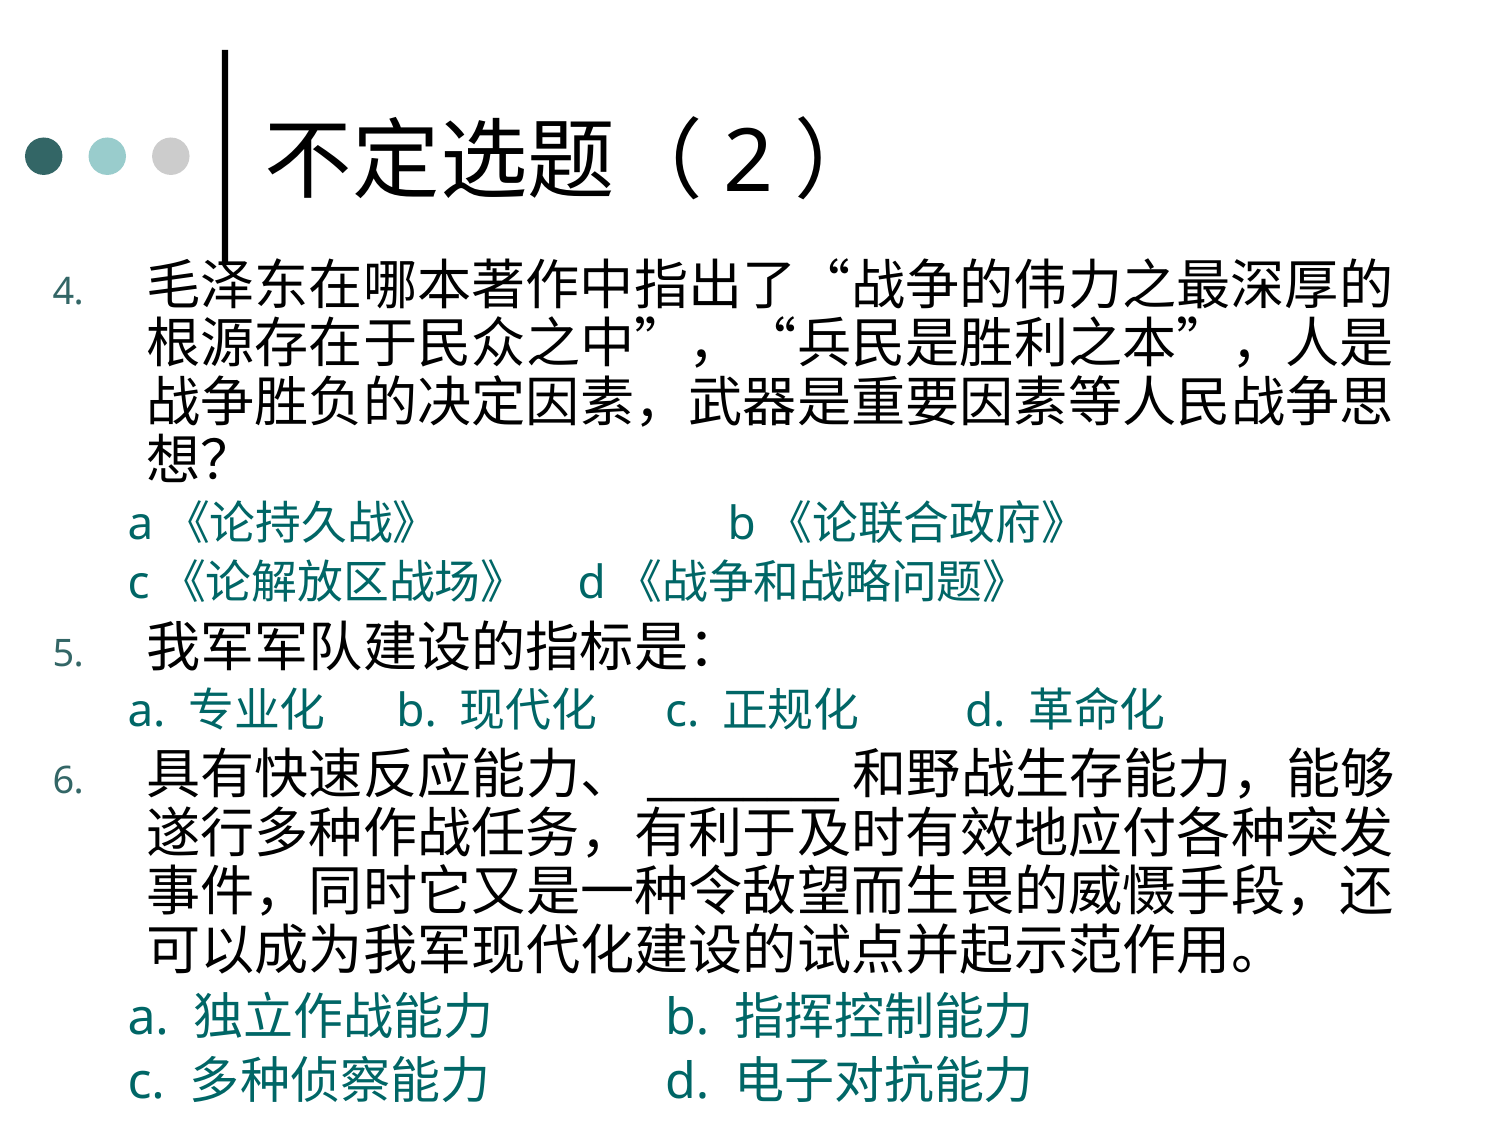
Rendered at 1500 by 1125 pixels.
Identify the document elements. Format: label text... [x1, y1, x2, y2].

title 不定选题（2） [249, 31, 1400, 249]
list 毛泽东在哪本著作中指出了“战争的伟力之最深厚的根源存在于民众之中”，“兵民是胜利之本”，人是战争胜负的决定因素，武器是重要因素等人民战争思想？ a《论持久战》 b《论联合政府》 c《论解放区战场》 d《战争和战略问题》 我军军队建设的指标是： a. 专业化 b. 现代化 c. 正规化 d. 革命化 具有快速反应能力、________和野战生存能力，能够遂行多种作战任务，有利于及时有效地应付各种突发事件，同时它又是一种令敌望而生畏的威慑手段，还可以成为我军现代化建设的试点并起示范作用。 a. 独立作战能力 b. 指挥控制能力 c. 多种侦察能力 d. 电子对抗能力 [37, 249, 1463, 1088]
